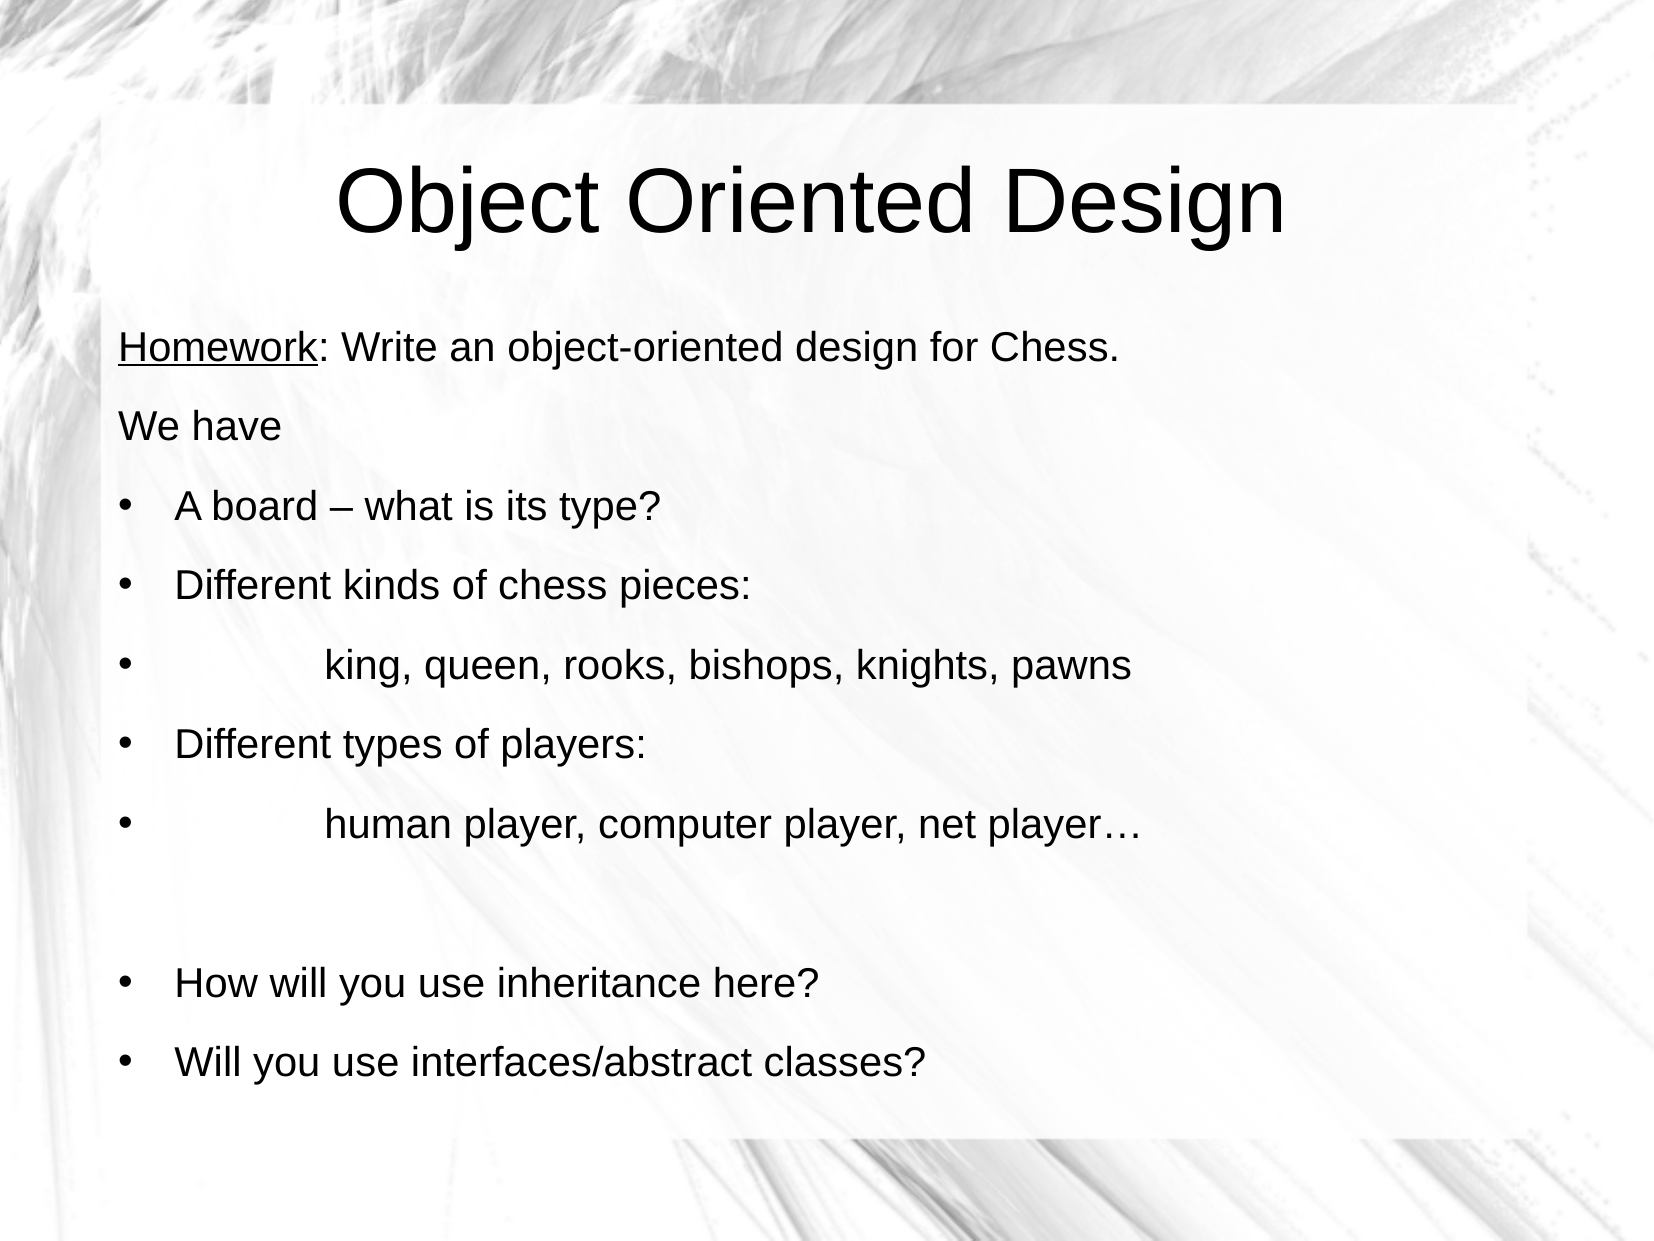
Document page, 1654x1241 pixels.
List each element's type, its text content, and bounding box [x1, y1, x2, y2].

list Homework: Write an object-oriented design for Chess. We have A board – what is its type? Different kinds of chess pieces: king, queen, rooks, bishops, knights, pawns Different types of players: human player, computer player, net player… How will you use inheritance here? Will you use interfaces/abstract classes? [118, 319, 1571, 1102]
title Object Oriented Design [118, 112, 1506, 281]
picture [0, 0, 1654, 1241]
